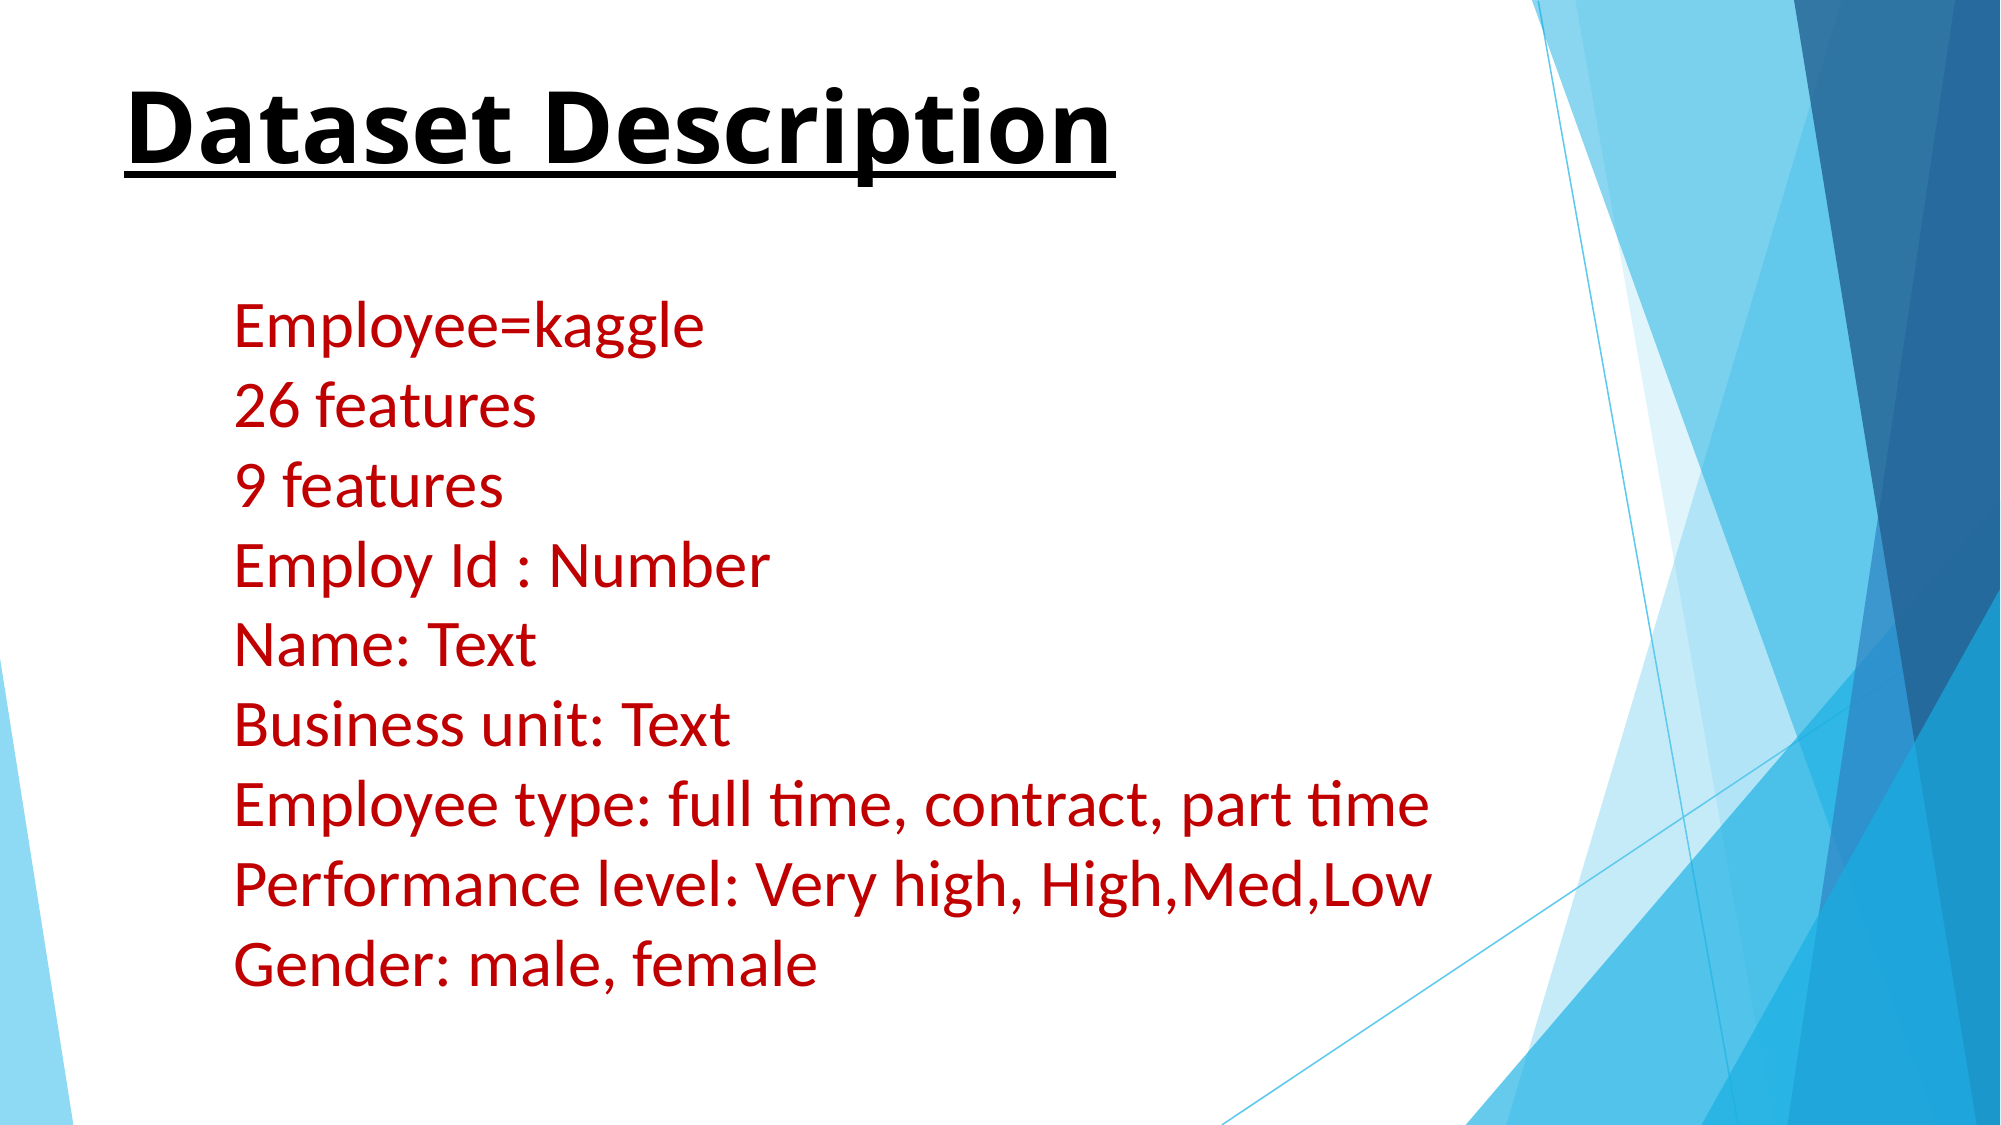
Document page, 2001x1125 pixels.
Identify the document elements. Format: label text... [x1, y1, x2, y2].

text_box Employee=kaggle 26 features 9 features Employ Id : Number Name: Text Business unit: Text Employee type: full time, contract, part time Performance level: Very high, High,Med,Low Gender: male, female [218, 273, 1547, 1008]
title Dataset Description [123, 63, 1877, 185]
